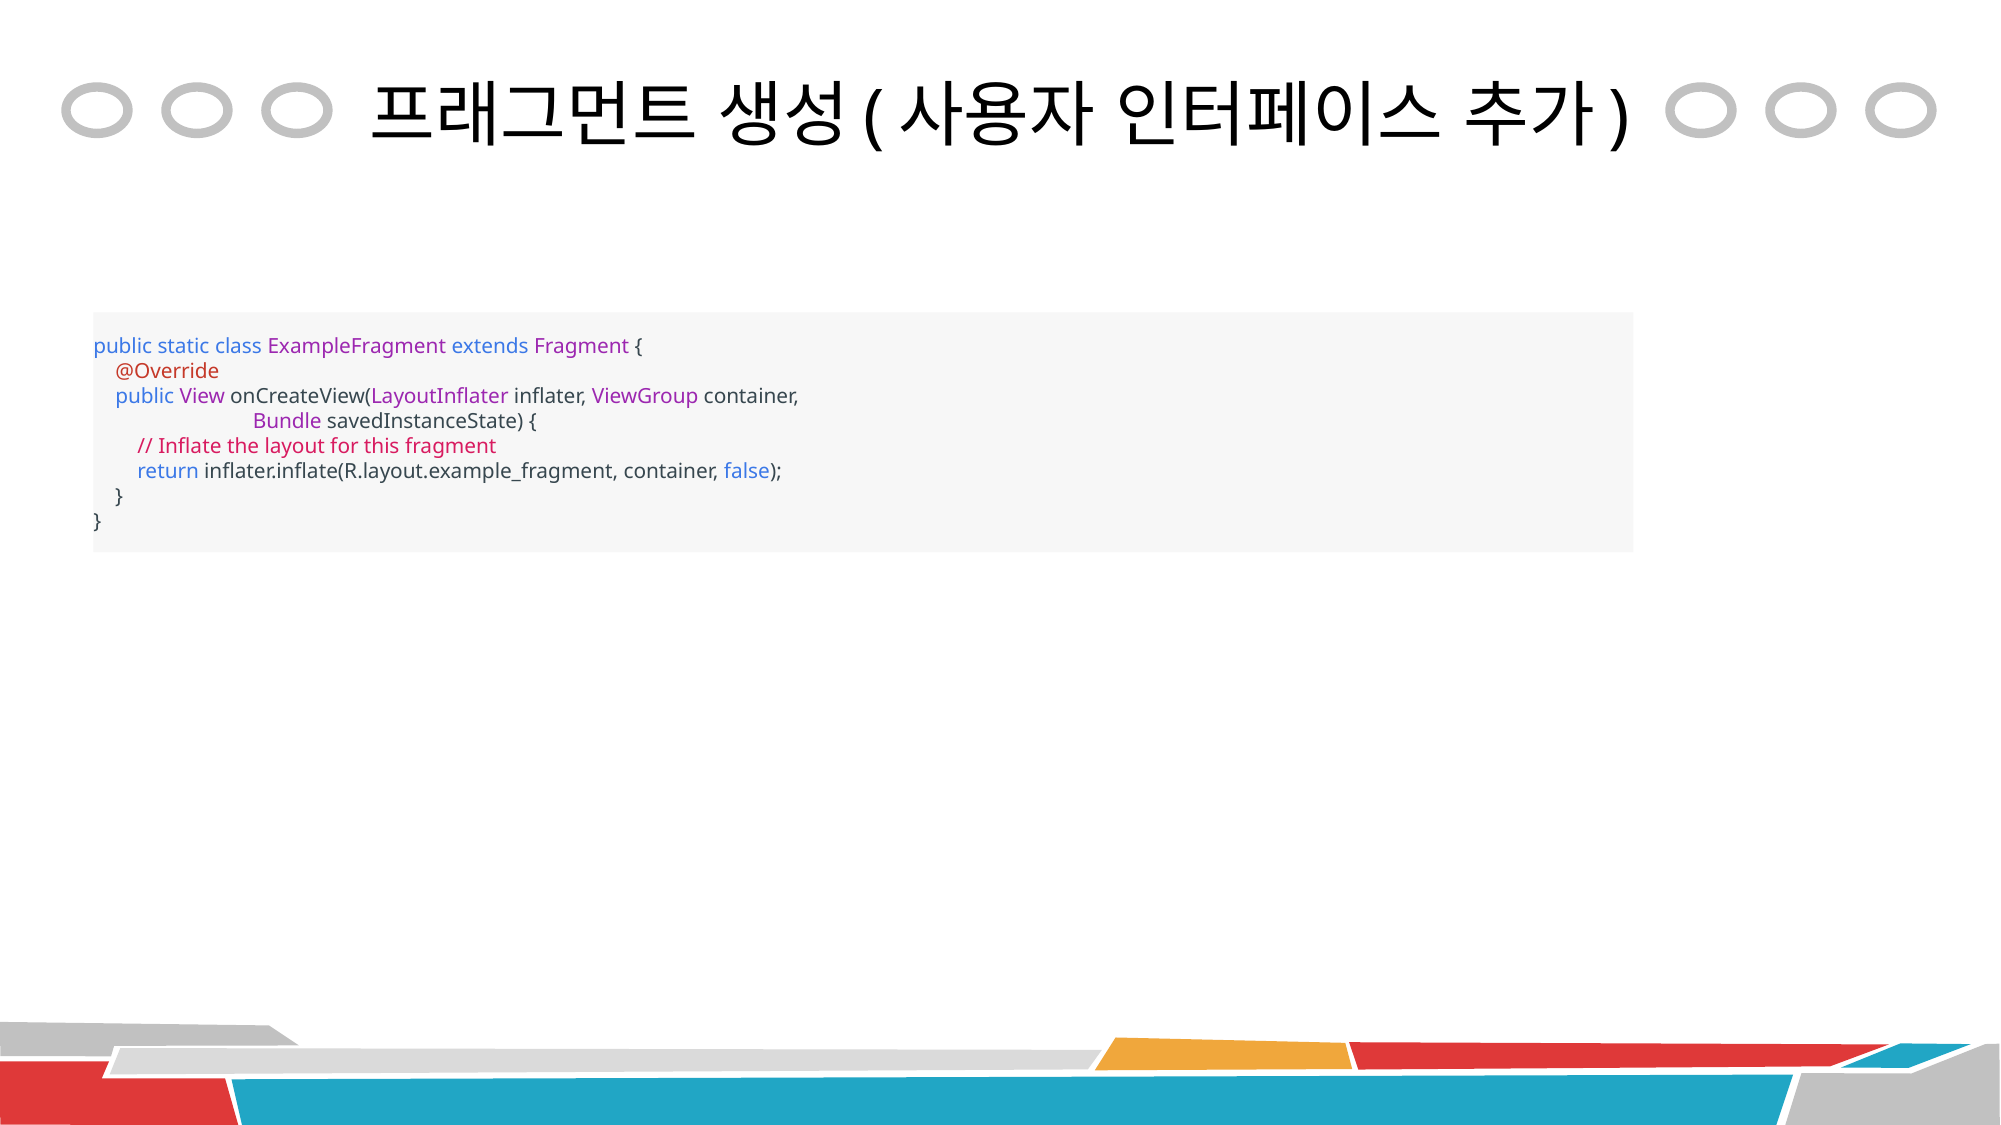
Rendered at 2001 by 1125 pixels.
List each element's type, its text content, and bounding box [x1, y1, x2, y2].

text_box public static class ExampleFragment extends Fragment { @Override public View onCreateView(LayoutInflater inflater, ViewGroup container, Bundle savedInstanceState) { // Inflate the layout for this fragment return inflater.inflate(R.layout.example_fragment, container, false); } } [93, 312, 1634, 553]
title 프래그먼트 생성(사용자 인터페이스 추가) [350, 18, 1650, 206]
